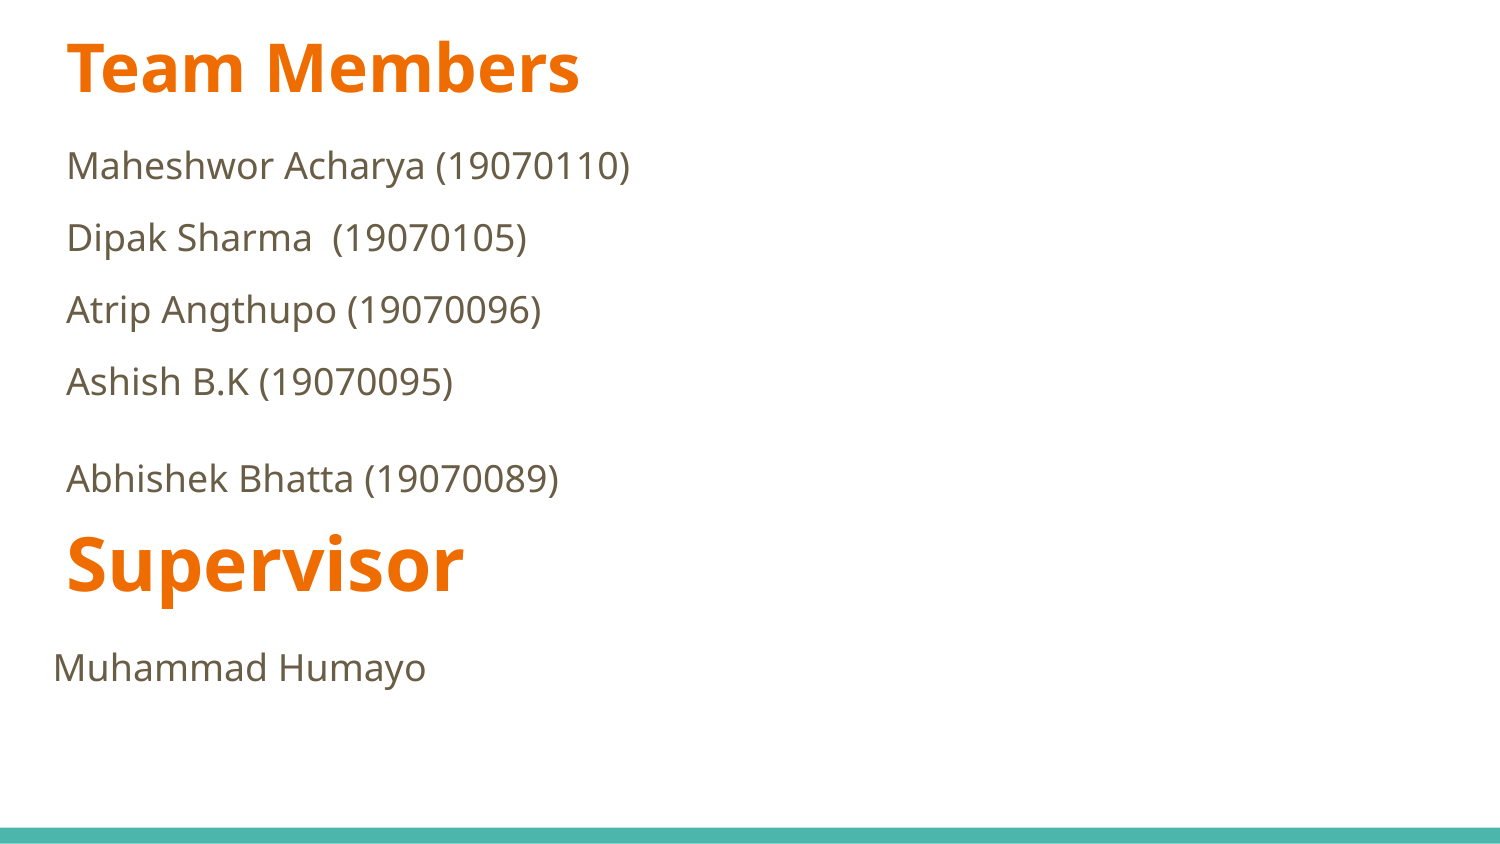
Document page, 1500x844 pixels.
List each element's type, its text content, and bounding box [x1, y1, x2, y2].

list Maheshwor Acharya (19070110) Dipak Sharma (19070105) Atrip Angthupo (19070096) Ashish B.K (19070095) Abhishek Bhatta (19070089) [51, 124, 1449, 429]
title Team Members [51, 10, 1449, 124]
text_box Supervisor [51, 501, 1422, 623]
text_box Muhammad Humayo [37, 622, 530, 698]
